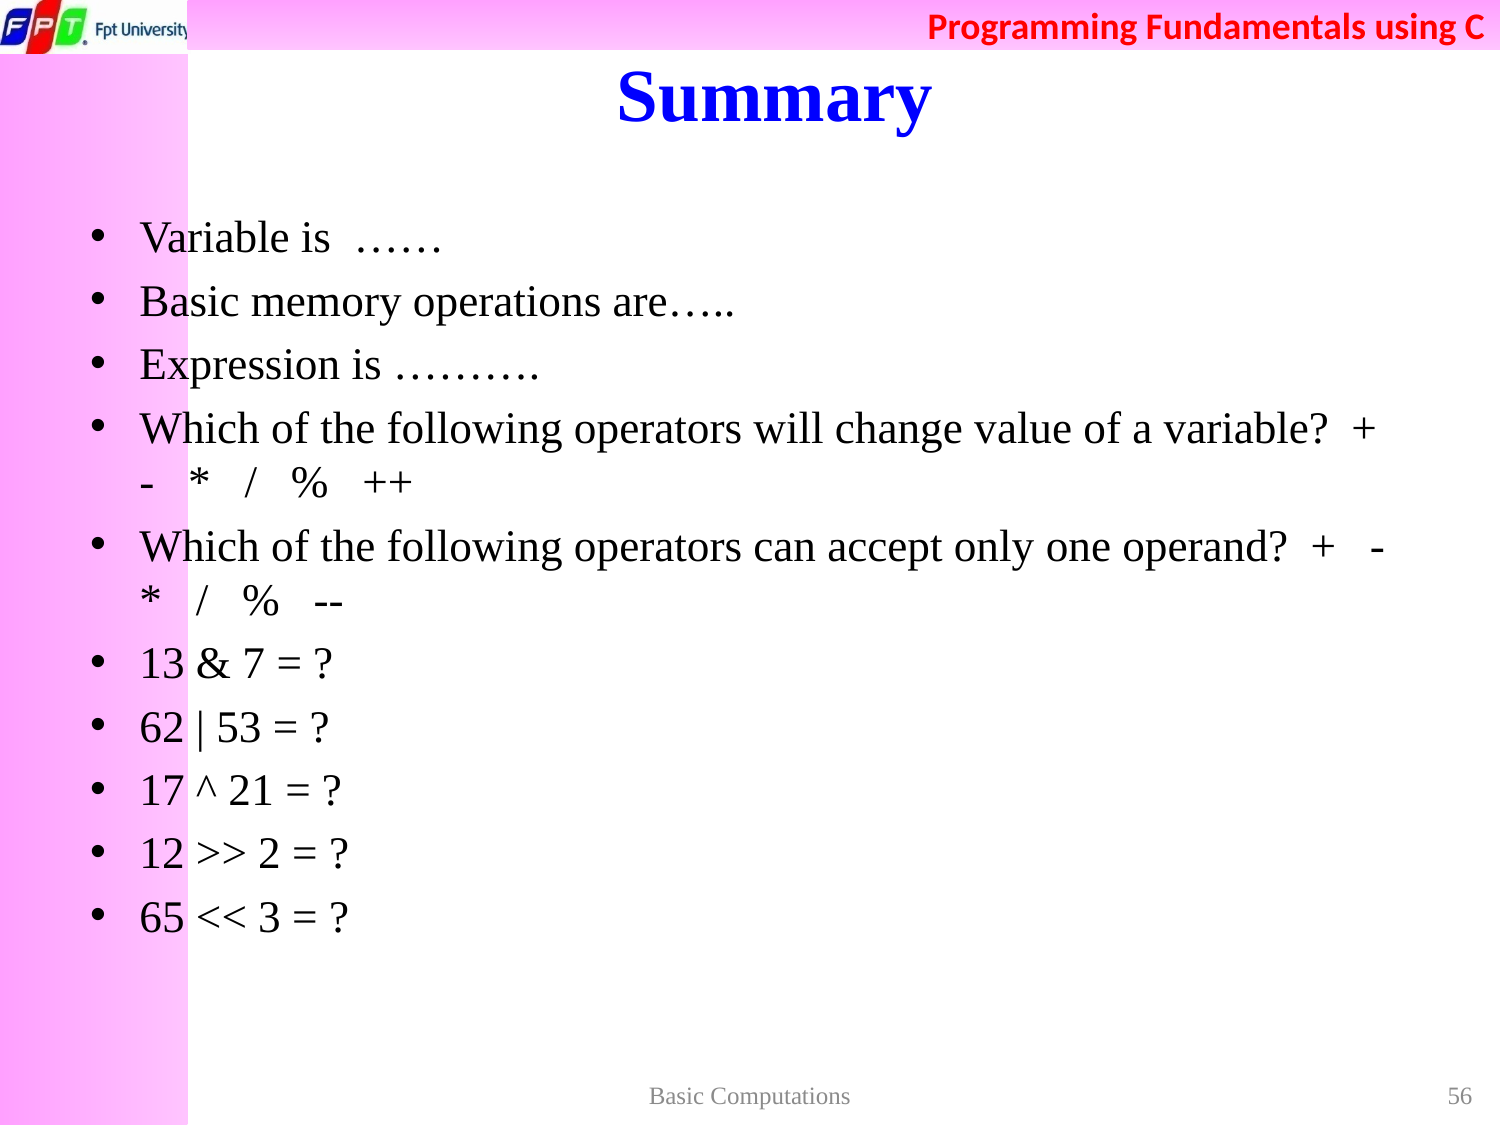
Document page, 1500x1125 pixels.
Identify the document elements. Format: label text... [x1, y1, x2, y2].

slide_number 56 [1137, 1074, 1488, 1116]
picture [0, 0, 188, 54]
list Variable is …… Basic memory operations are….. Expression is ………. Which of the following operators will change value of a variable? + - * / % ++ Which of the following operators can accept only one operand? + - * / % -- 13 & 7 = ? 62 | 53 = ? 17 ^ 21 = ? 12 >> 2 = ? 65 << 3 = ? [75, 200, 1425, 950]
footer Basic Computations [512, 1074, 988, 1116]
title Summary [125, 45, 1425, 138]
